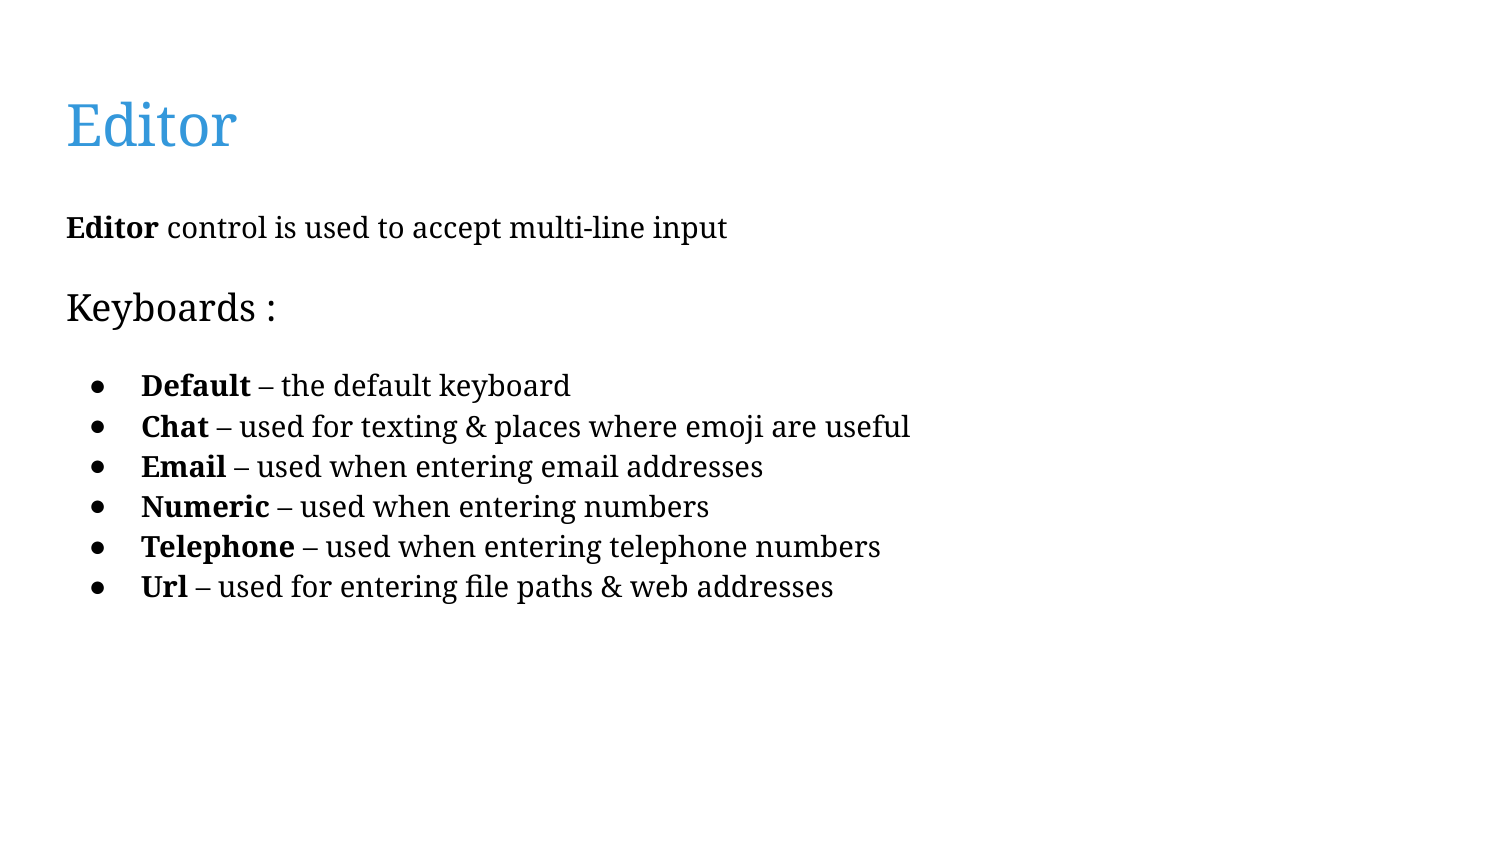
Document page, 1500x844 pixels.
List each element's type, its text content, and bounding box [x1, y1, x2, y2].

title Editor [51, 72, 1449, 167]
list Editor control is used to accept multi-line input Keyboards : Default – the default keyboard Chat – used for texting & places where emoji are useful Email – used when entering email addresses Numeric – used when entering numbers Telephone – used when entering telephone numbers Url – used for entering file paths & web addresses [51, 189, 1449, 750]
